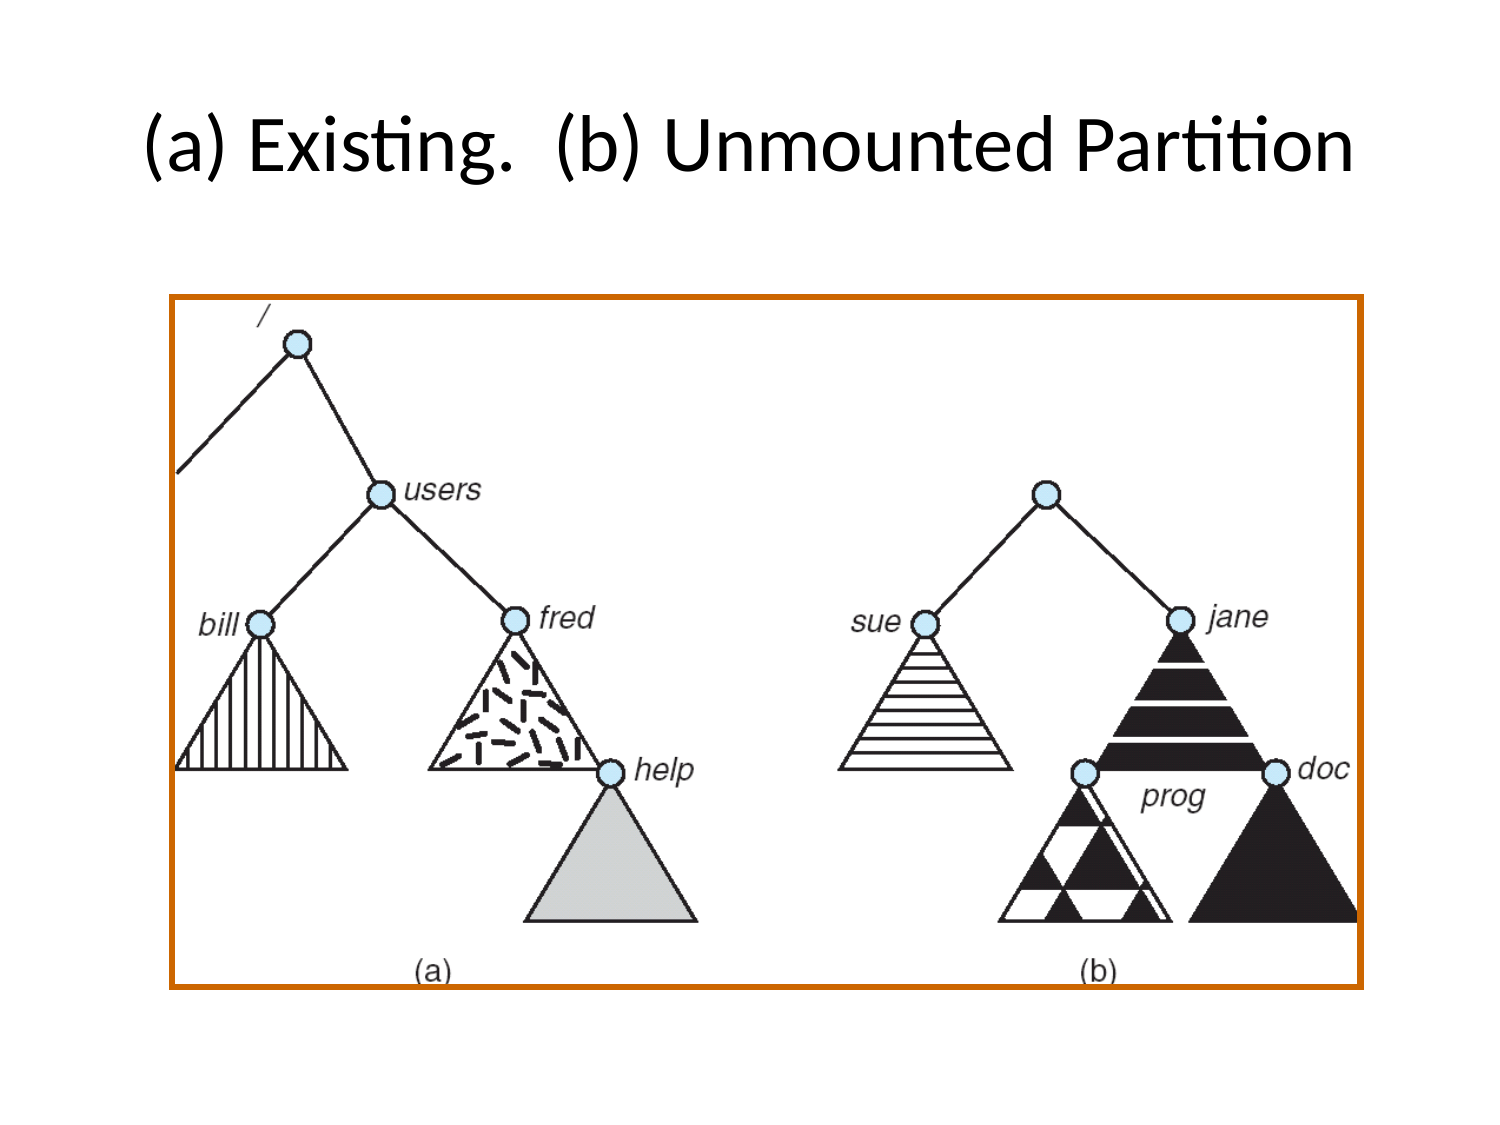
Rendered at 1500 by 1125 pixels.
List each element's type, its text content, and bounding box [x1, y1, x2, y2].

title (a) Existing. (b) Unmounted Partition [75, 45, 1425, 233]
picture [174, 299, 1358, 984]
